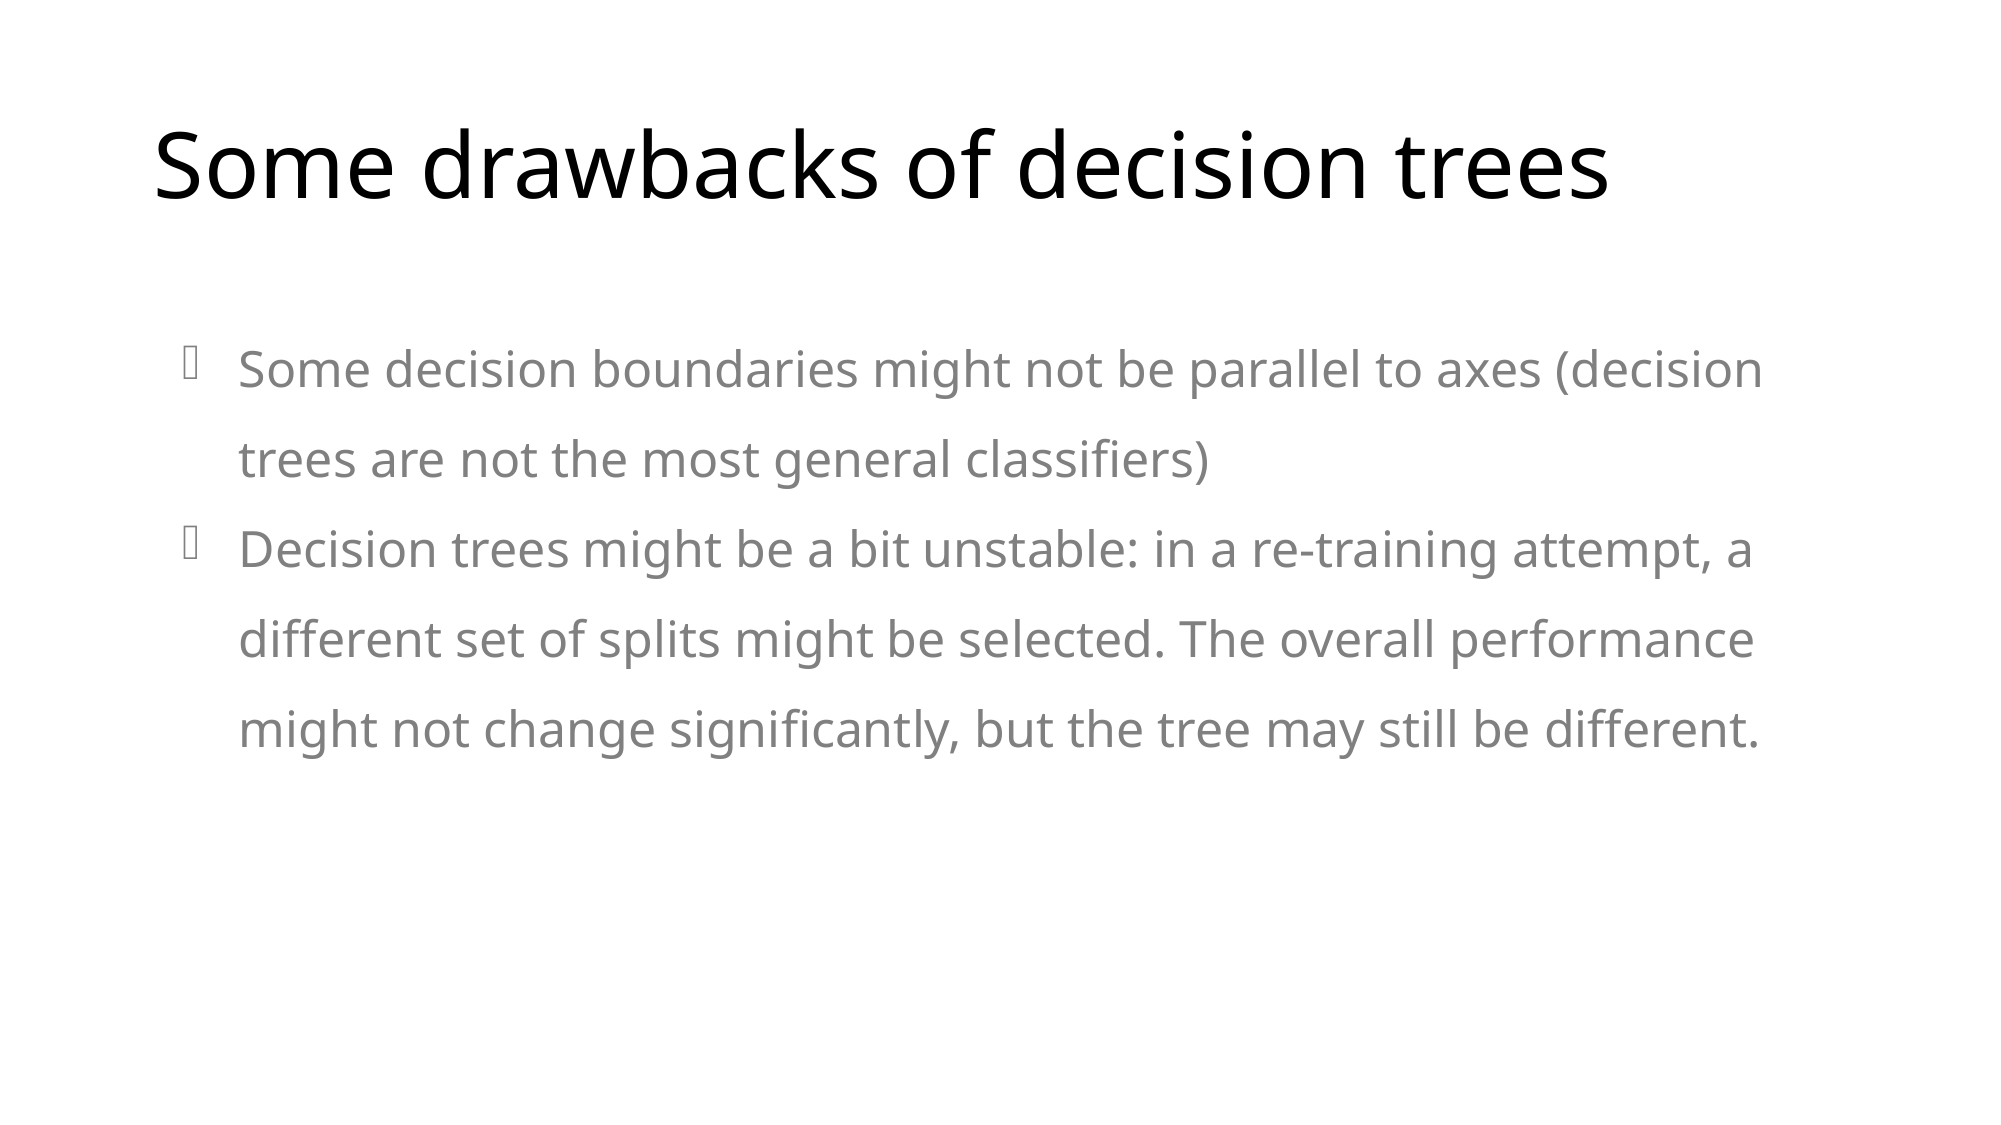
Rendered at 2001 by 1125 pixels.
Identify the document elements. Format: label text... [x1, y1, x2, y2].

list Some decision boundaries might not be parallel to axes (decision trees are not the most general classifiers) Decision trees might be a bit unstable: in a re-training attempt, a different set of splits might be selected. The overall performance might not change significantly, but the tree may still be different. [138, 299, 1864, 1014]
title Some drawbacks of decision trees [138, 60, 1864, 278]
